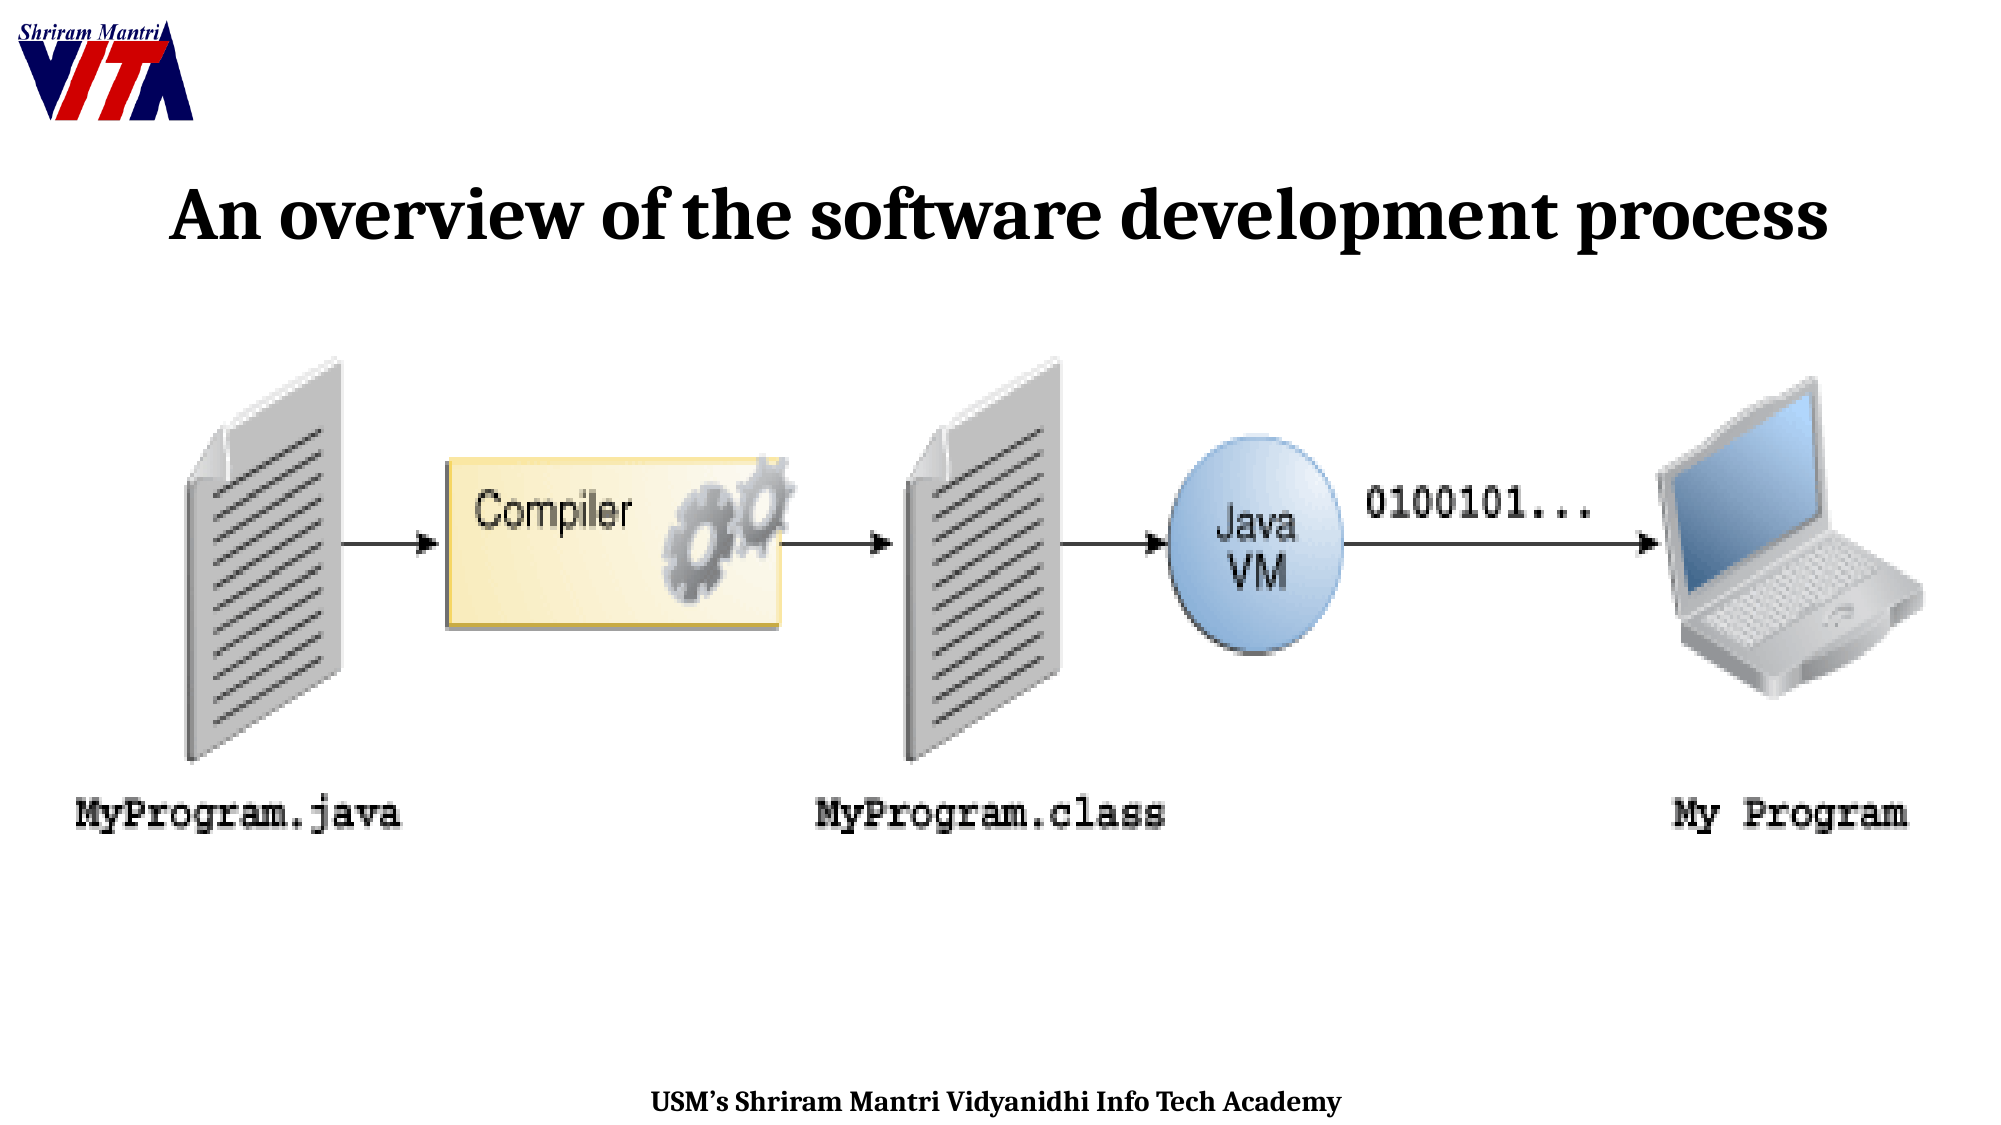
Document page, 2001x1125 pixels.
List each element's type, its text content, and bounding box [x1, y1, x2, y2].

text_box An overview of the software development process [0, 143, 2000, 262]
picture [47, 336, 1953, 891]
picture [0, 0, 211, 141]
